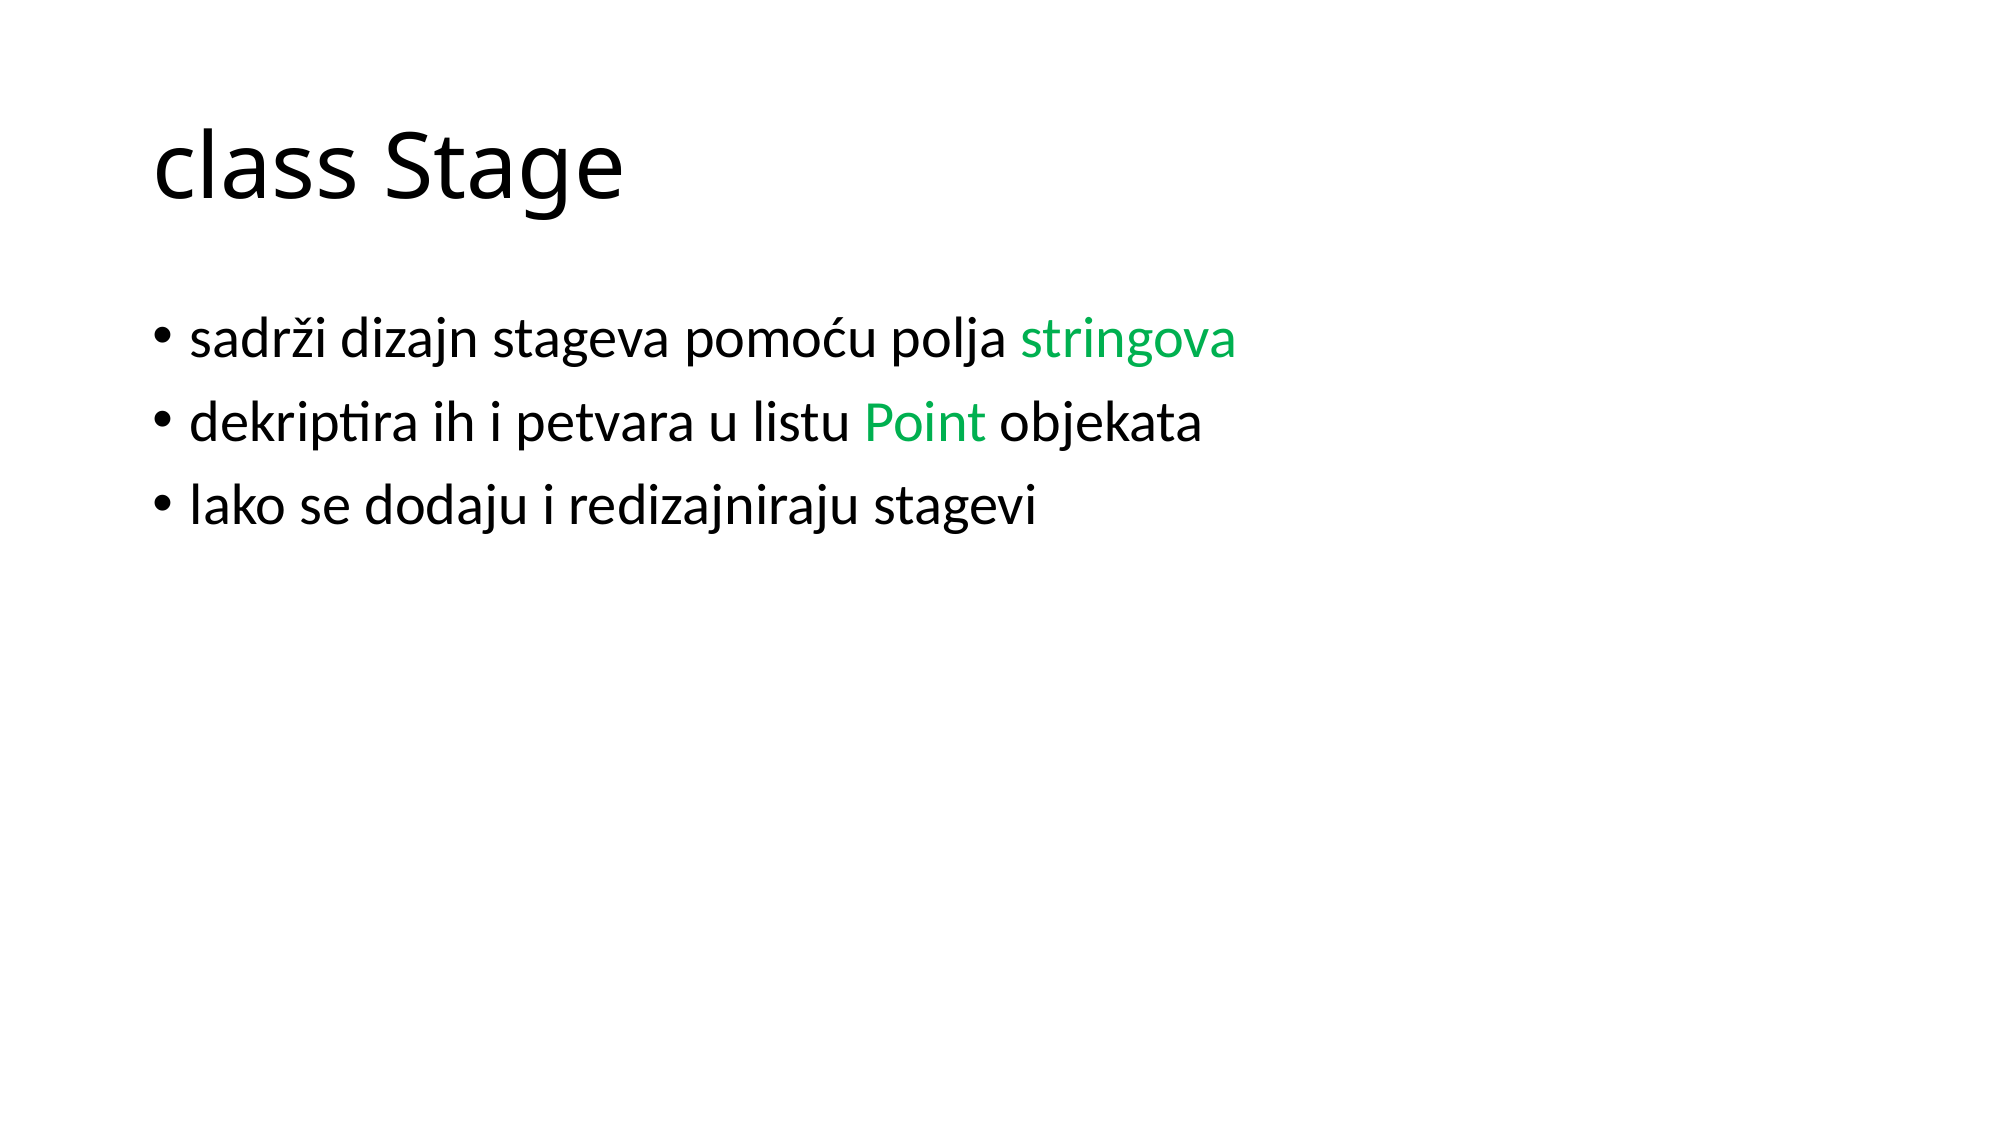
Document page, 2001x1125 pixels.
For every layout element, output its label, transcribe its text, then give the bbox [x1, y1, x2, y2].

title class Stage [137, 59, 1863, 278]
list sadrži dizajn stageva pomoću polja stringova dekriptira ih i petvara u listu Point objekata lako se dodaju i redizajniraju stagevi [137, 299, 1863, 1014]
